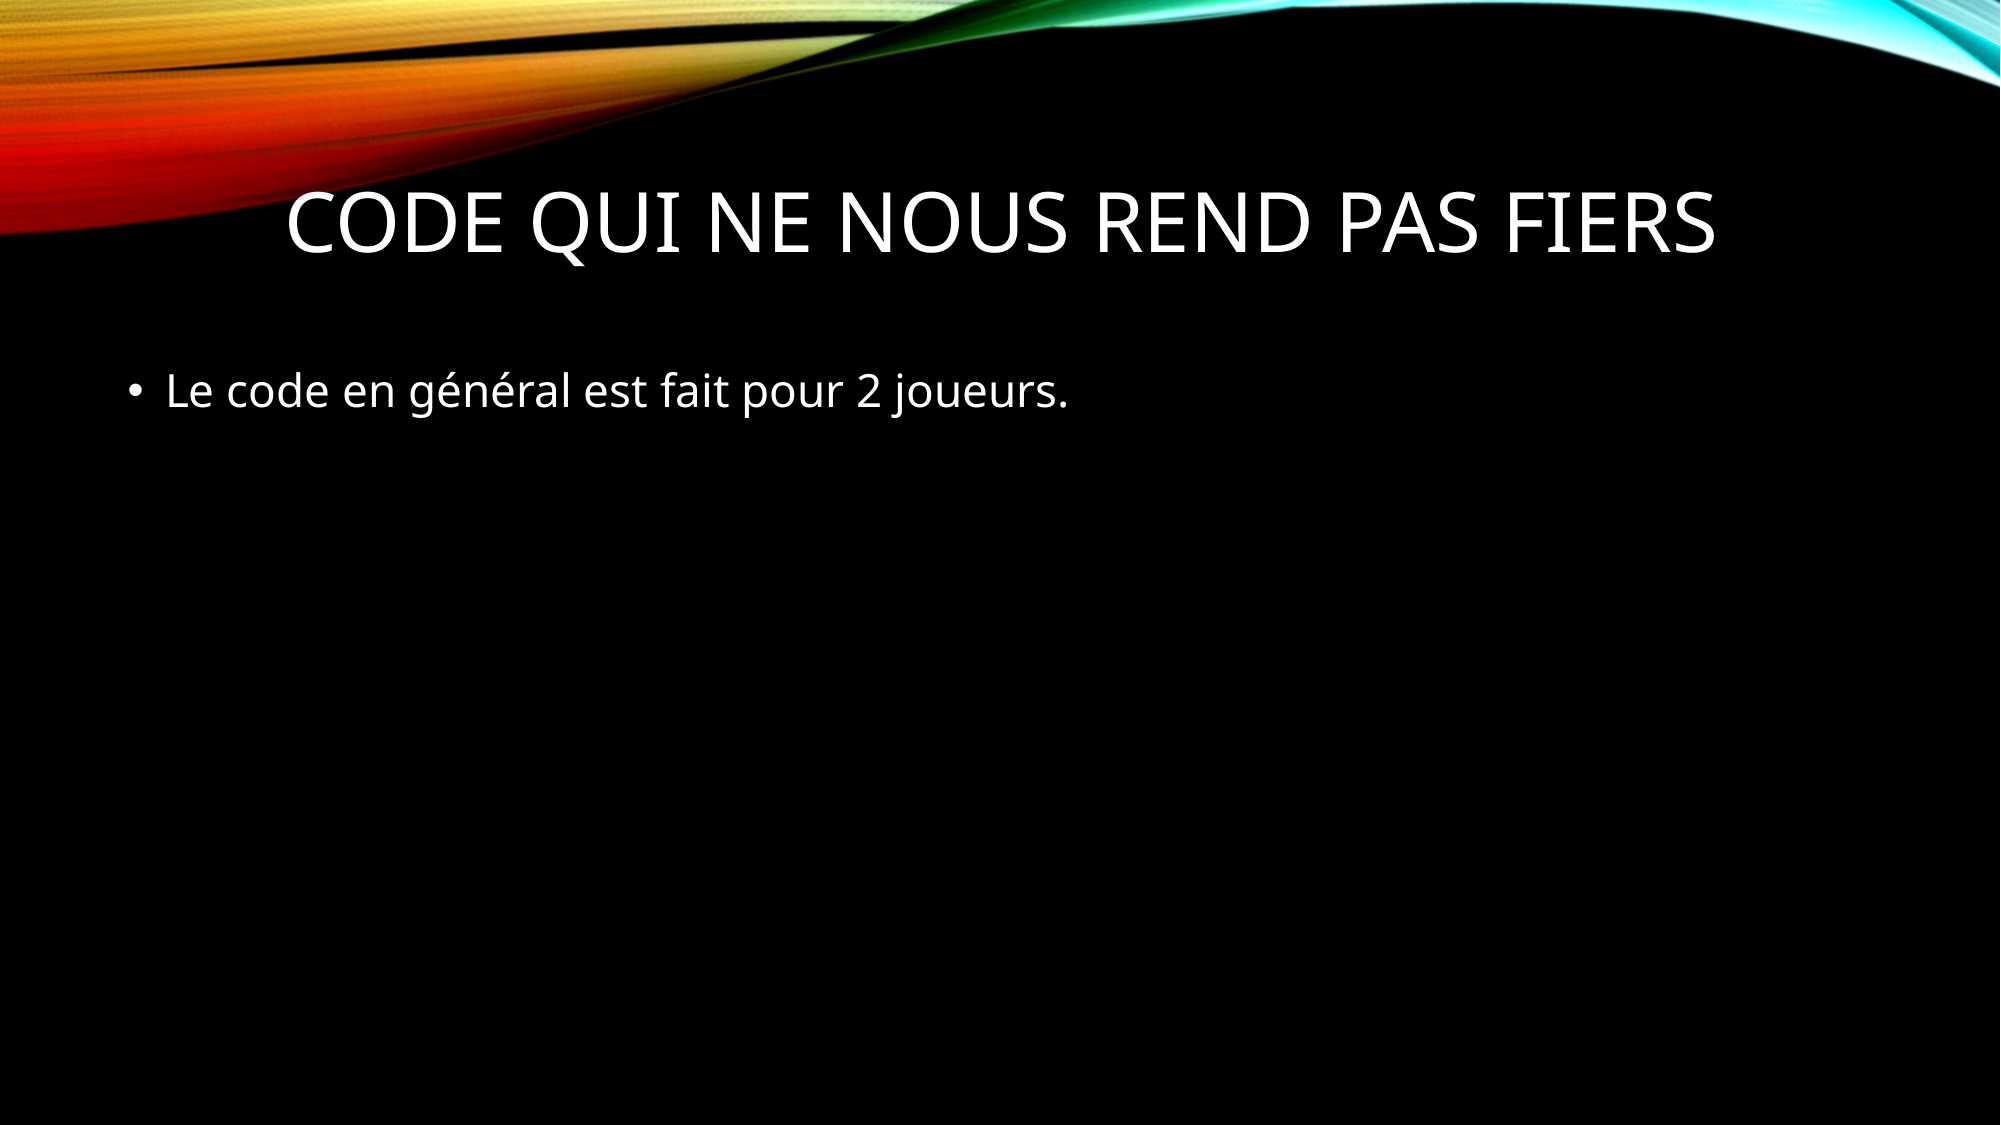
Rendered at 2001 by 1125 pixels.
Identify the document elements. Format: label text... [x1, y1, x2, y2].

picture [0, 0, 2000, 237]
title Code qui ne nous rend pas fiers [265, 119, 1738, 333]
list Le code en général est fait pour 2 joueurs. [112, 360, 1888, 1021]
